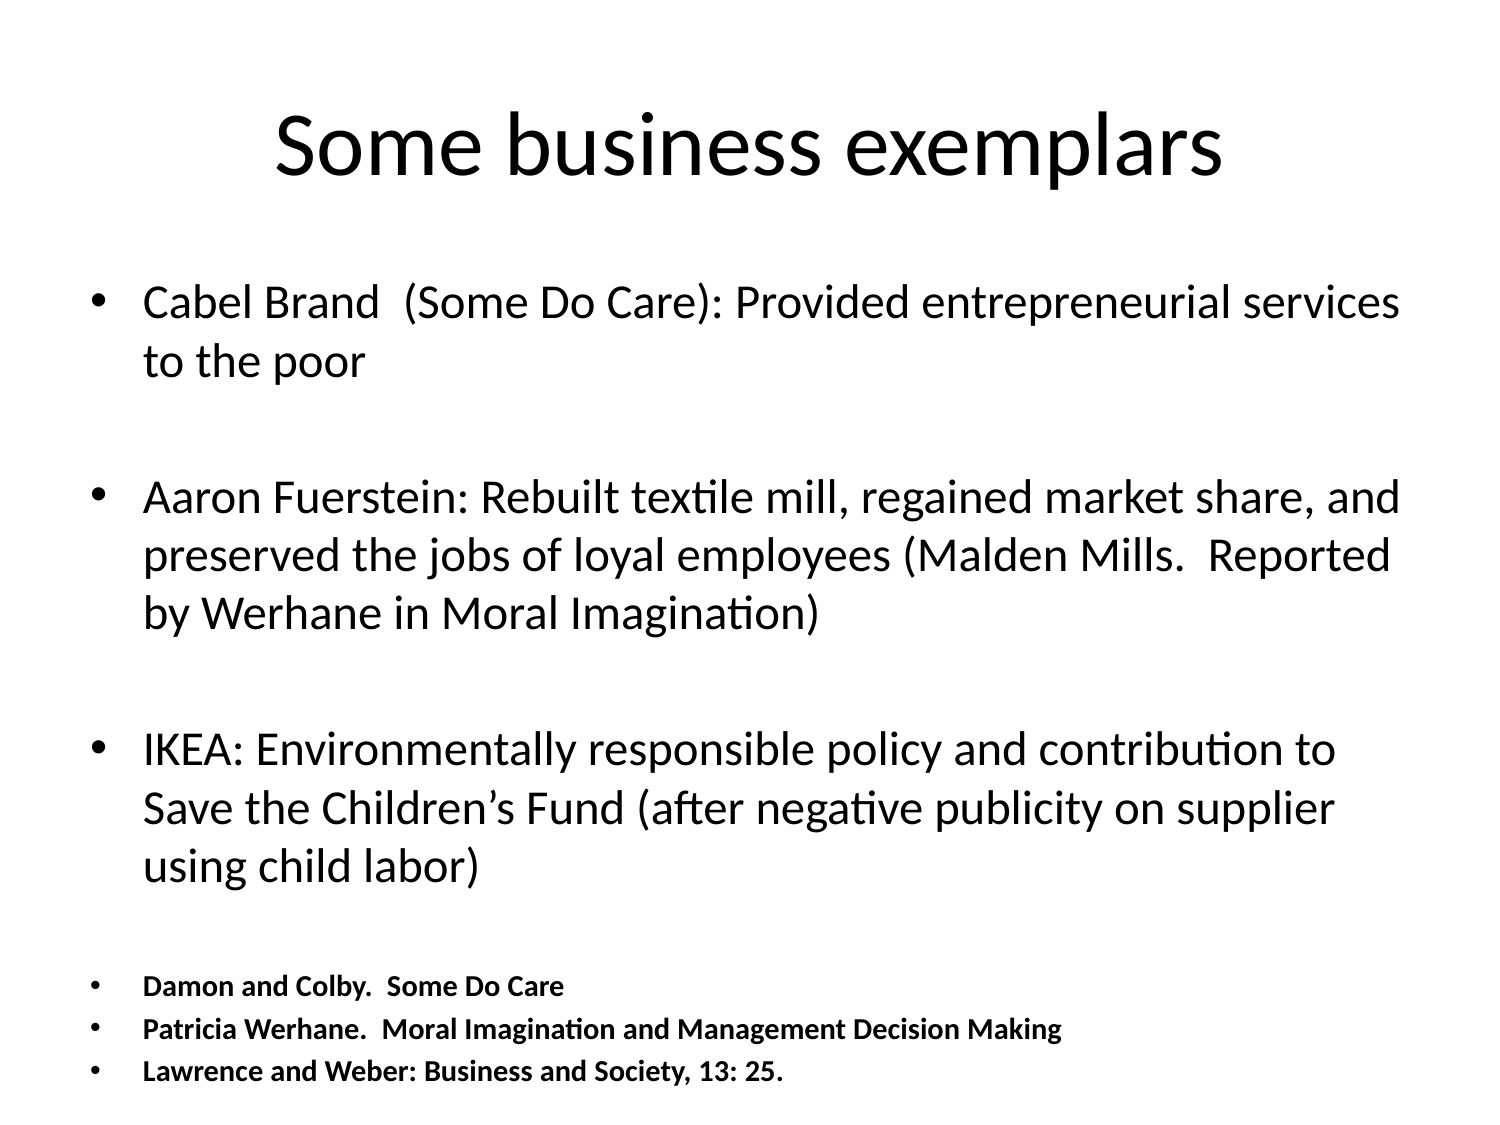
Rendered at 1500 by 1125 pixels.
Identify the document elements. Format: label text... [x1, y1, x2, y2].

title Some business exemplars [75, 45, 1425, 233]
list Cabel Brand (Some Do Care): Provided entrepreneurial services to the poor Aaron Fuerstein: Rebuilt textile mill, regained market share, and preserved the jobs of loyal employees (Malden Mills. Reported by Werhane in Moral Imagination) IKEA: Environmentally responsible policy and contribution to Save the Children’s Fund (after negative publicity on supplier using child labor) Damon and Colby. Some Do Care Patricia Werhane. Moral Imagination and Management Decision Making Lawrence and Weber: Business and Society, 13: 25. [75, 262, 1425, 1100]
